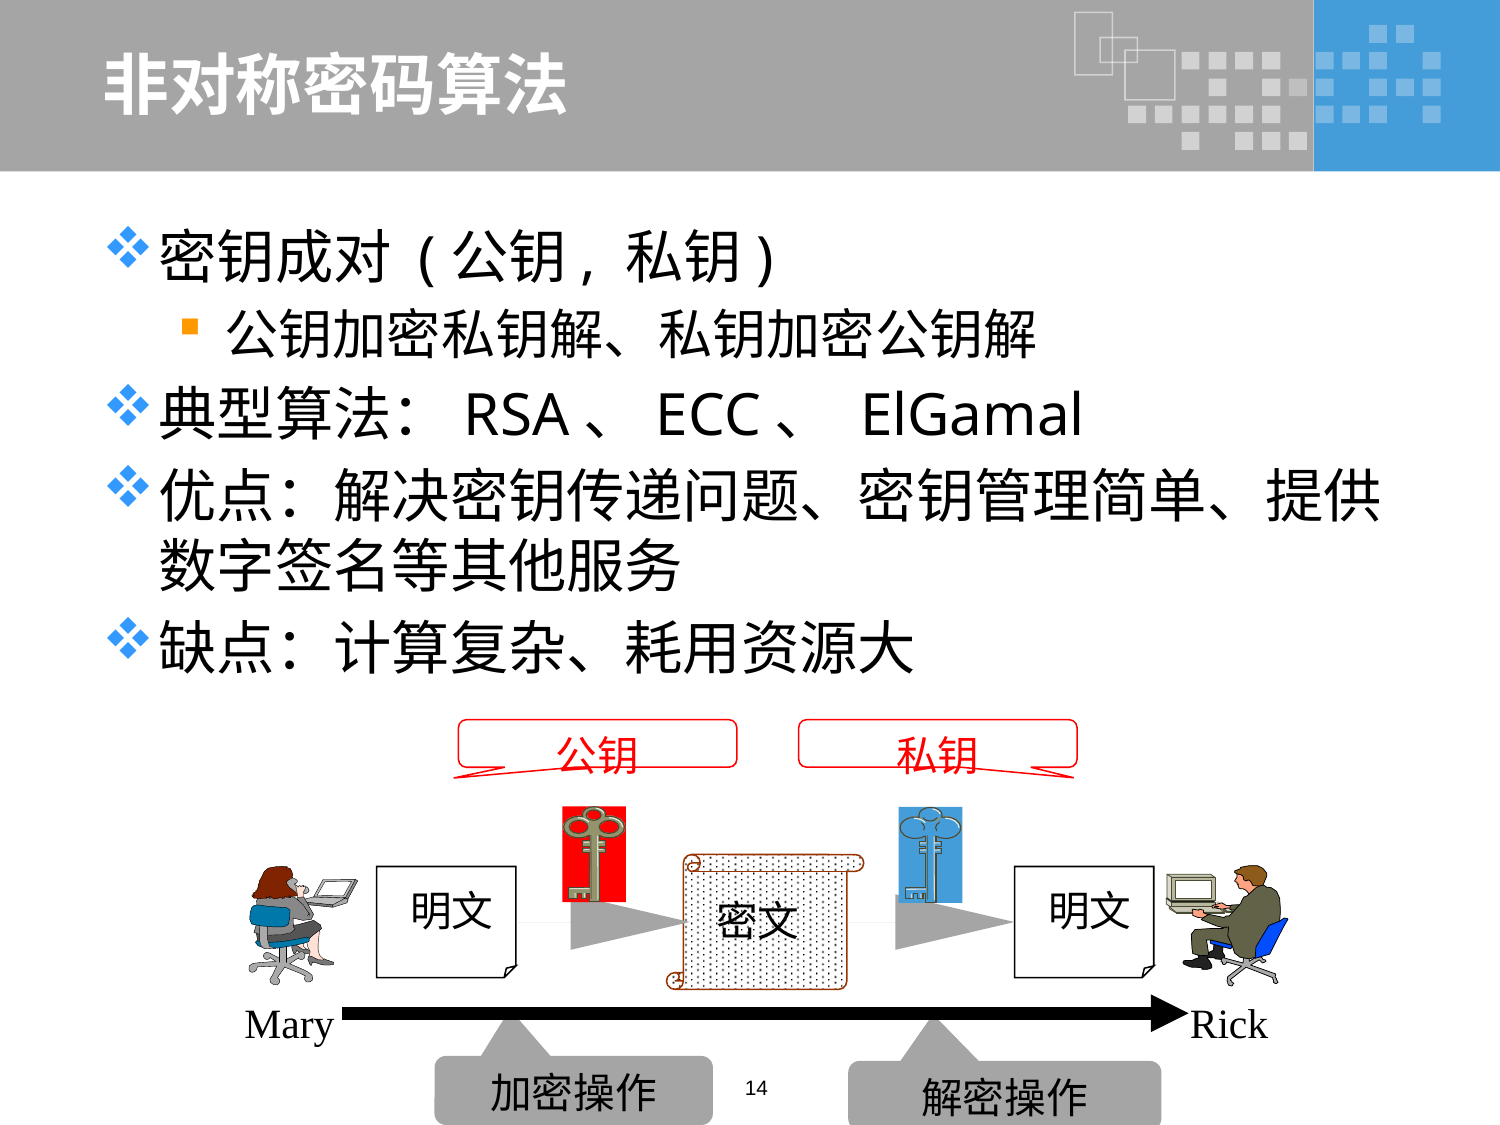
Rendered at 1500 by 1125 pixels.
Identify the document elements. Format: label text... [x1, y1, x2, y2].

title 非对称密码算法 [87, 42, 1252, 123]
list 密钥成对 (公钥, 私钥) 公钥加密私钥解、私钥加密公钥解 典型算法：RSA、ECC、 ElGamal 优点：解决密钥传递问题、密钥管理简单、提供数字签名等其他服务 缺点：计算复杂、耗用资源大 [87, 212, 1432, 1050]
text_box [190, 719, 1328, 1125]
